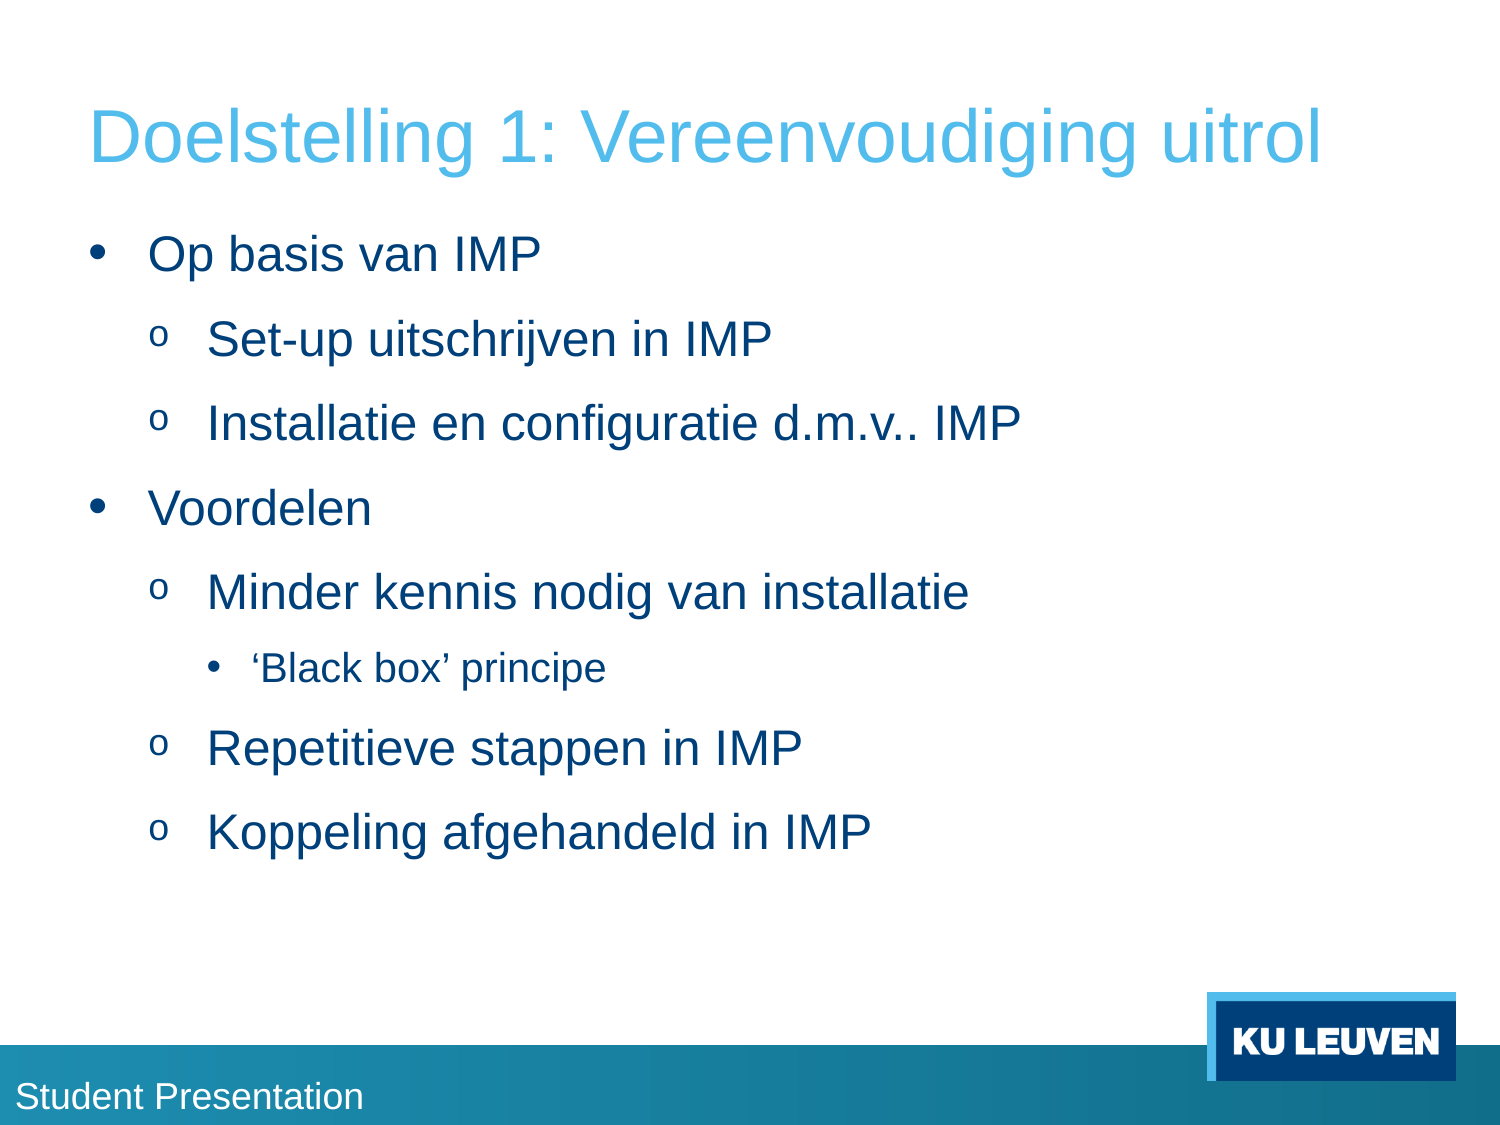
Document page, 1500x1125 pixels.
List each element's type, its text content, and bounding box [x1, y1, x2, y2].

title Doelstelling 1: Vereenvoudiging uitrol [88, 29, 1456, 178]
picture [1207, 992, 1456, 1081]
list Op basis van IMP Set-up uitschrijven in IMP Installatie en configuratie d.m.v.. IMP Voordelen Minder kennis nodig van installatie ‘Black box’ principe Repetitieve stappen in IMP Koppeling afgehandeld in IMP [88, 221, 1456, 948]
